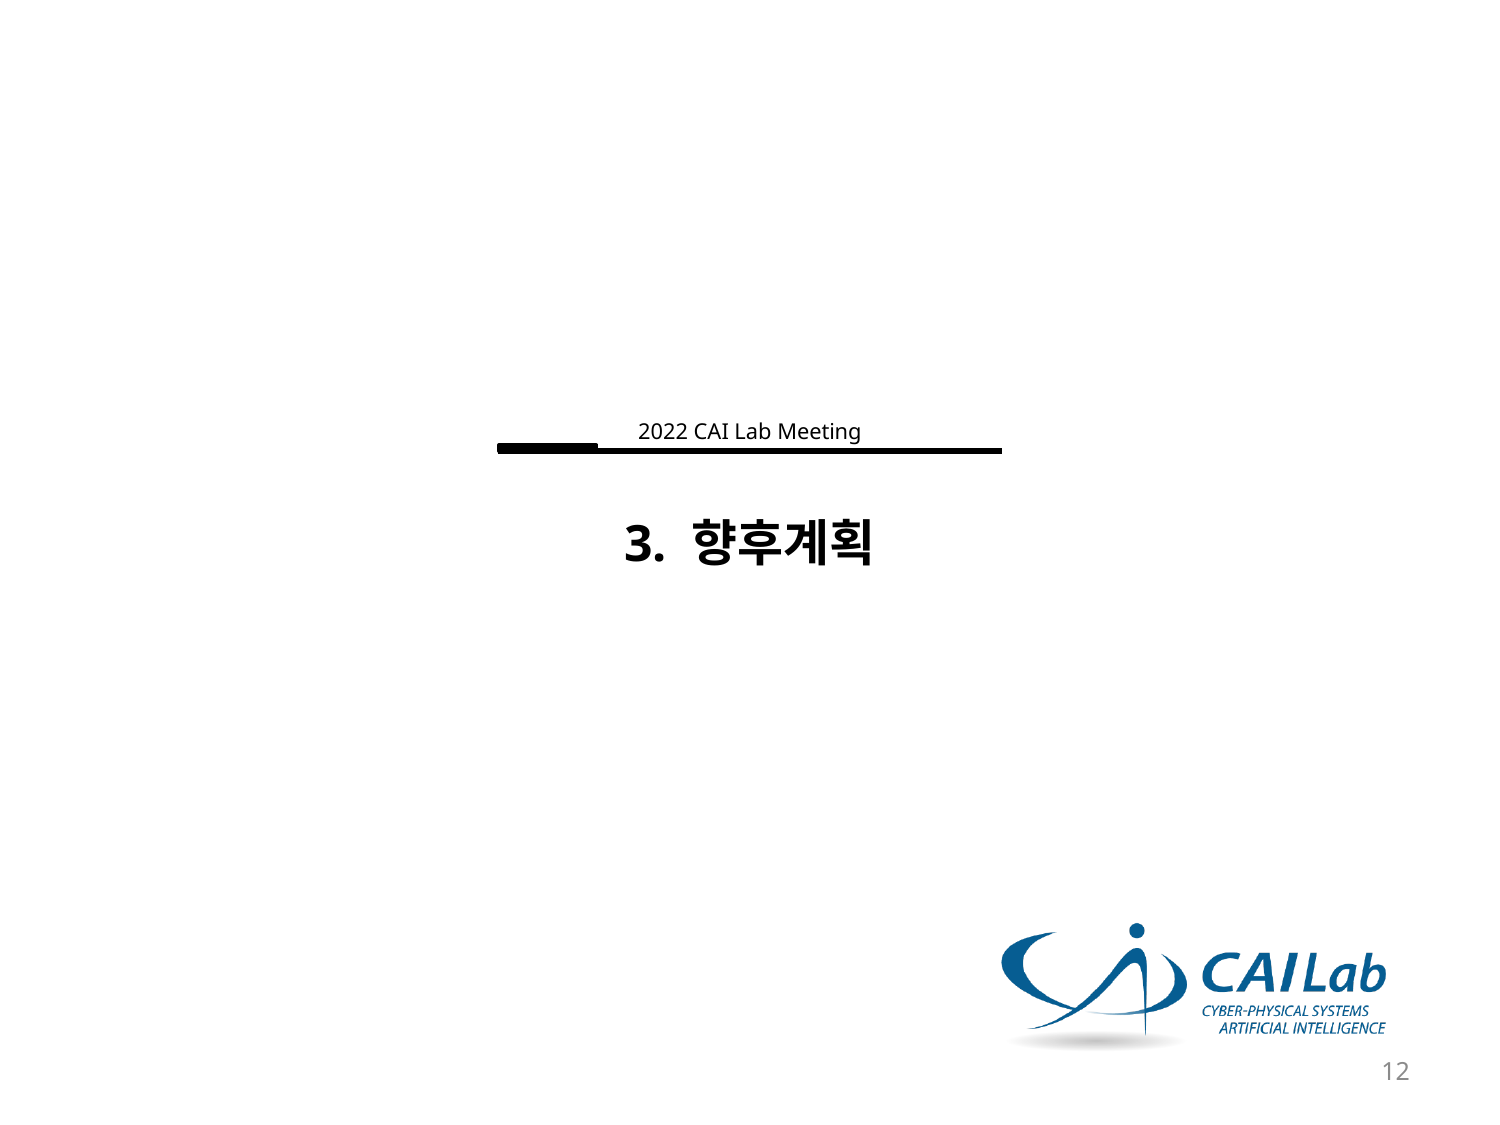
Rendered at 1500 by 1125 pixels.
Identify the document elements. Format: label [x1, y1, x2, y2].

text_box [194, 409, 1306, 581]
picture [941, 863, 1457, 1114]
